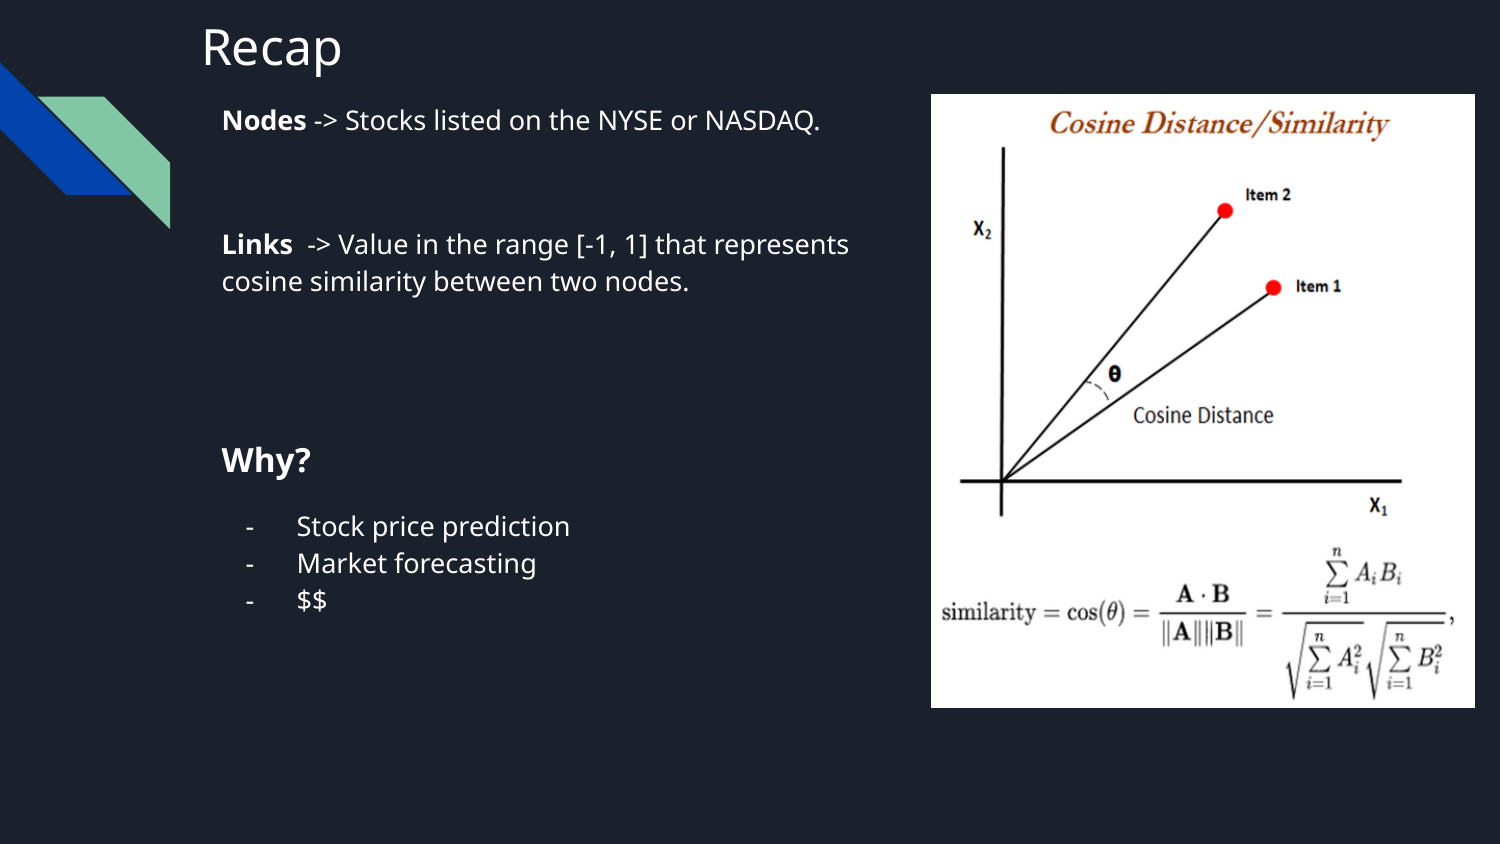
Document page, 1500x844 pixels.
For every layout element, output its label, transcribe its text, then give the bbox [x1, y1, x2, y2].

list Nodes -> Stocks listed on the NYSE or NASDAQ. Links -> Value in the range [-1, 1] that represents cosine similarity between two nodes. Why? Stock price prediction Market forecasting $$ [206, 83, 932, 786]
picture [931, 94, 1476, 708]
title Recap [186, 0, 1341, 98]
